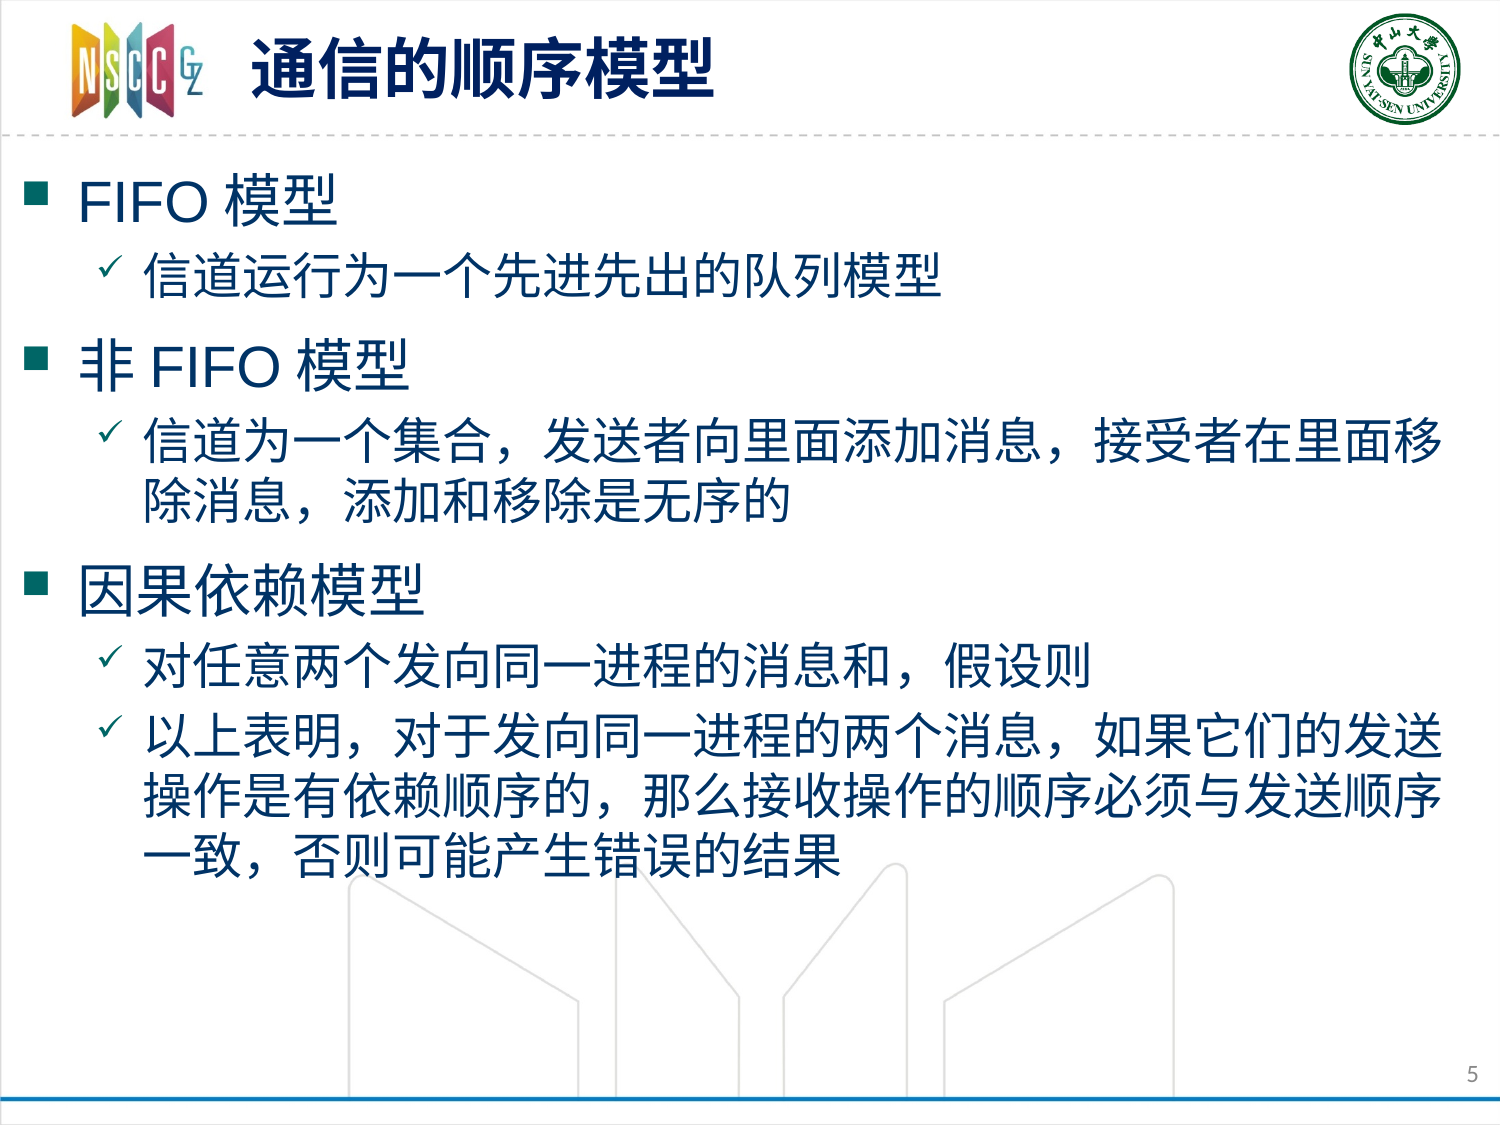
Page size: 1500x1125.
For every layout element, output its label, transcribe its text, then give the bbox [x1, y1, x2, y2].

text_box 通信的顺序模型 [235, 18, 1324, 114]
slide_number 5 [1144, 1042, 1495, 1103]
picture [0, 0, 1500, 1125]
